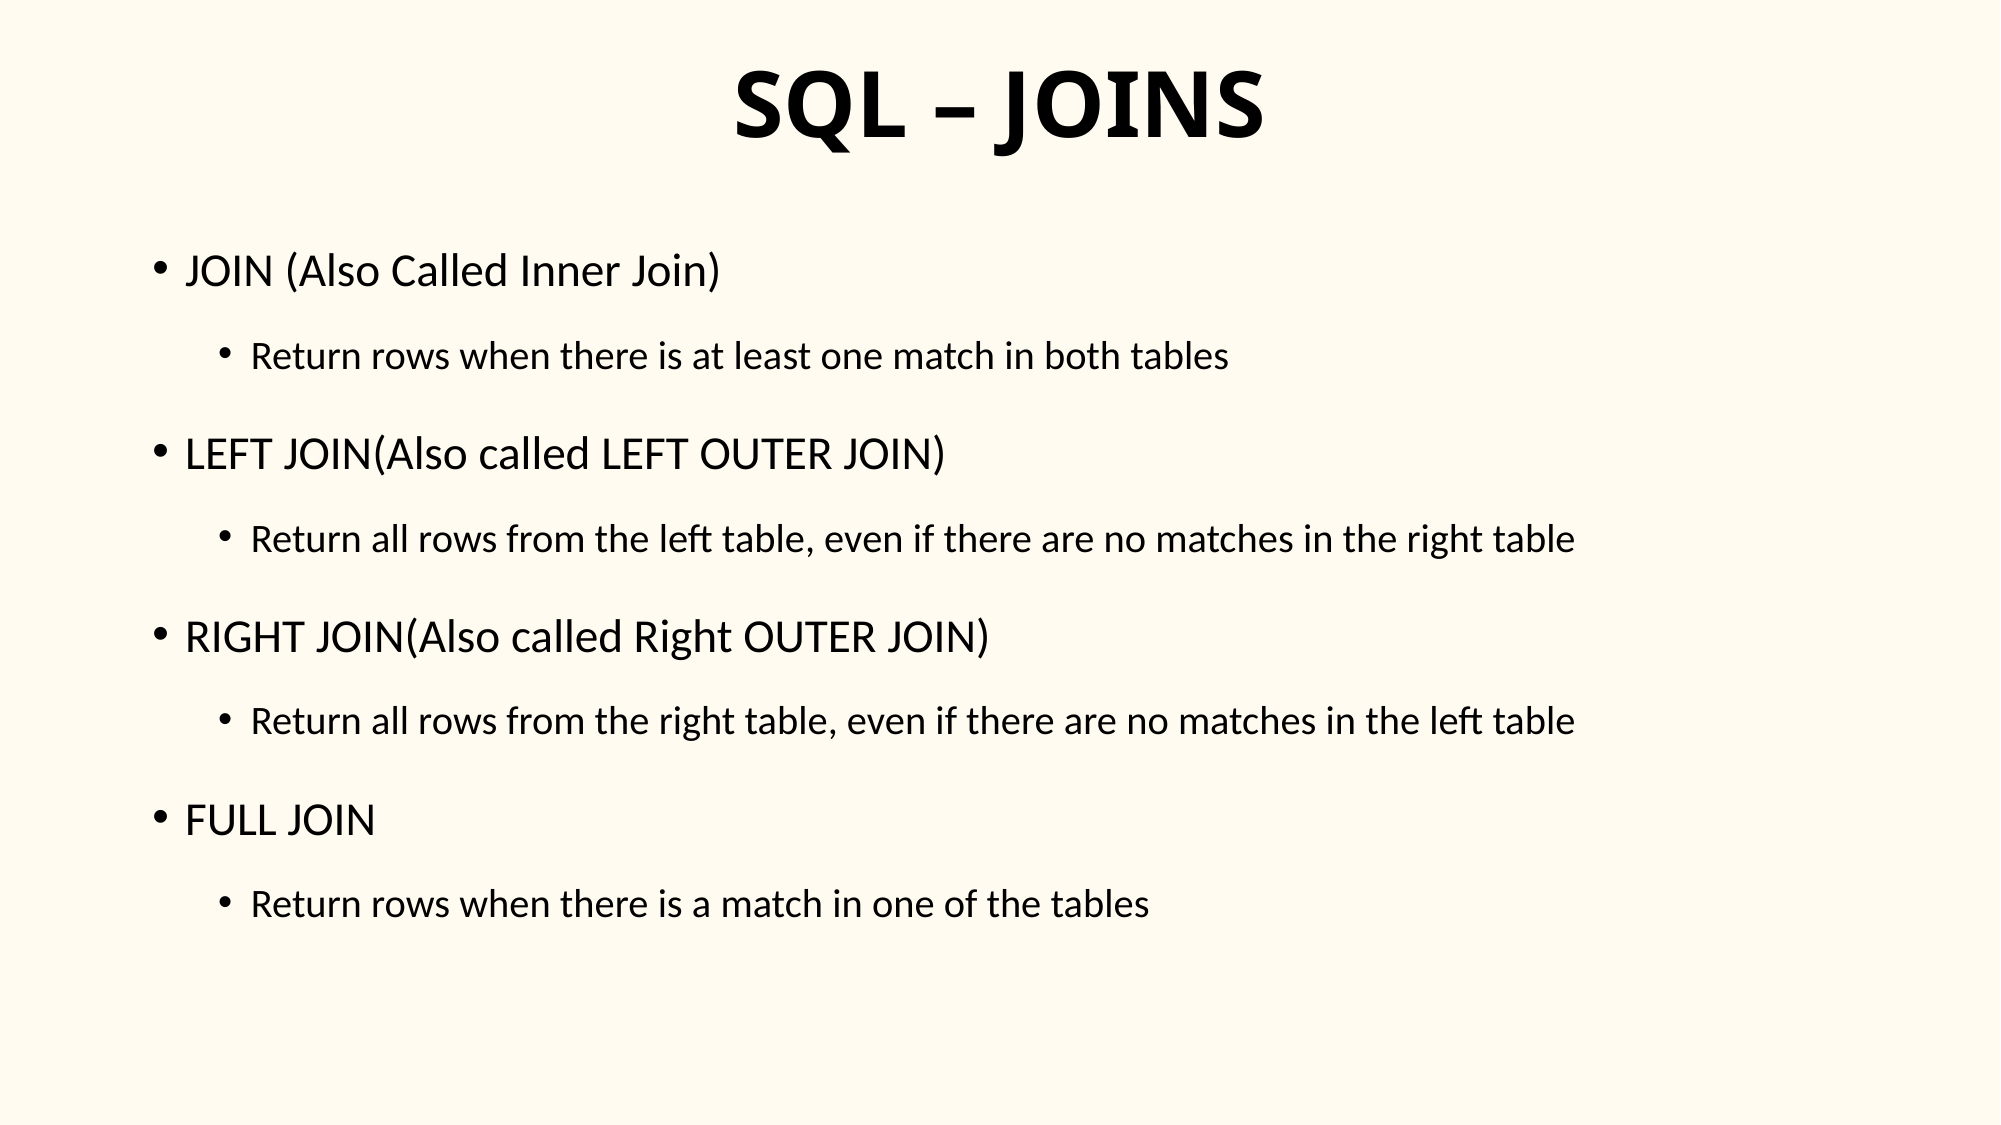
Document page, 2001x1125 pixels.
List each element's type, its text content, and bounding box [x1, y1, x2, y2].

title SQL – JOINS [0, 20, 2000, 195]
list JOIN (Also Called Inner Join) Return rows when there is at least one match in both tables LEFT JOIN(Also called LEFT OUTER JOIN) Return all rows from the left table, even if there are no matches in the right table RIGHT JOIN(Also called Right OUTER JOIN) Return all rows from the right table, even if there are no matches in the left table FULL JOIN Return rows when there is a match in one of the tables [137, 203, 1863, 1014]
